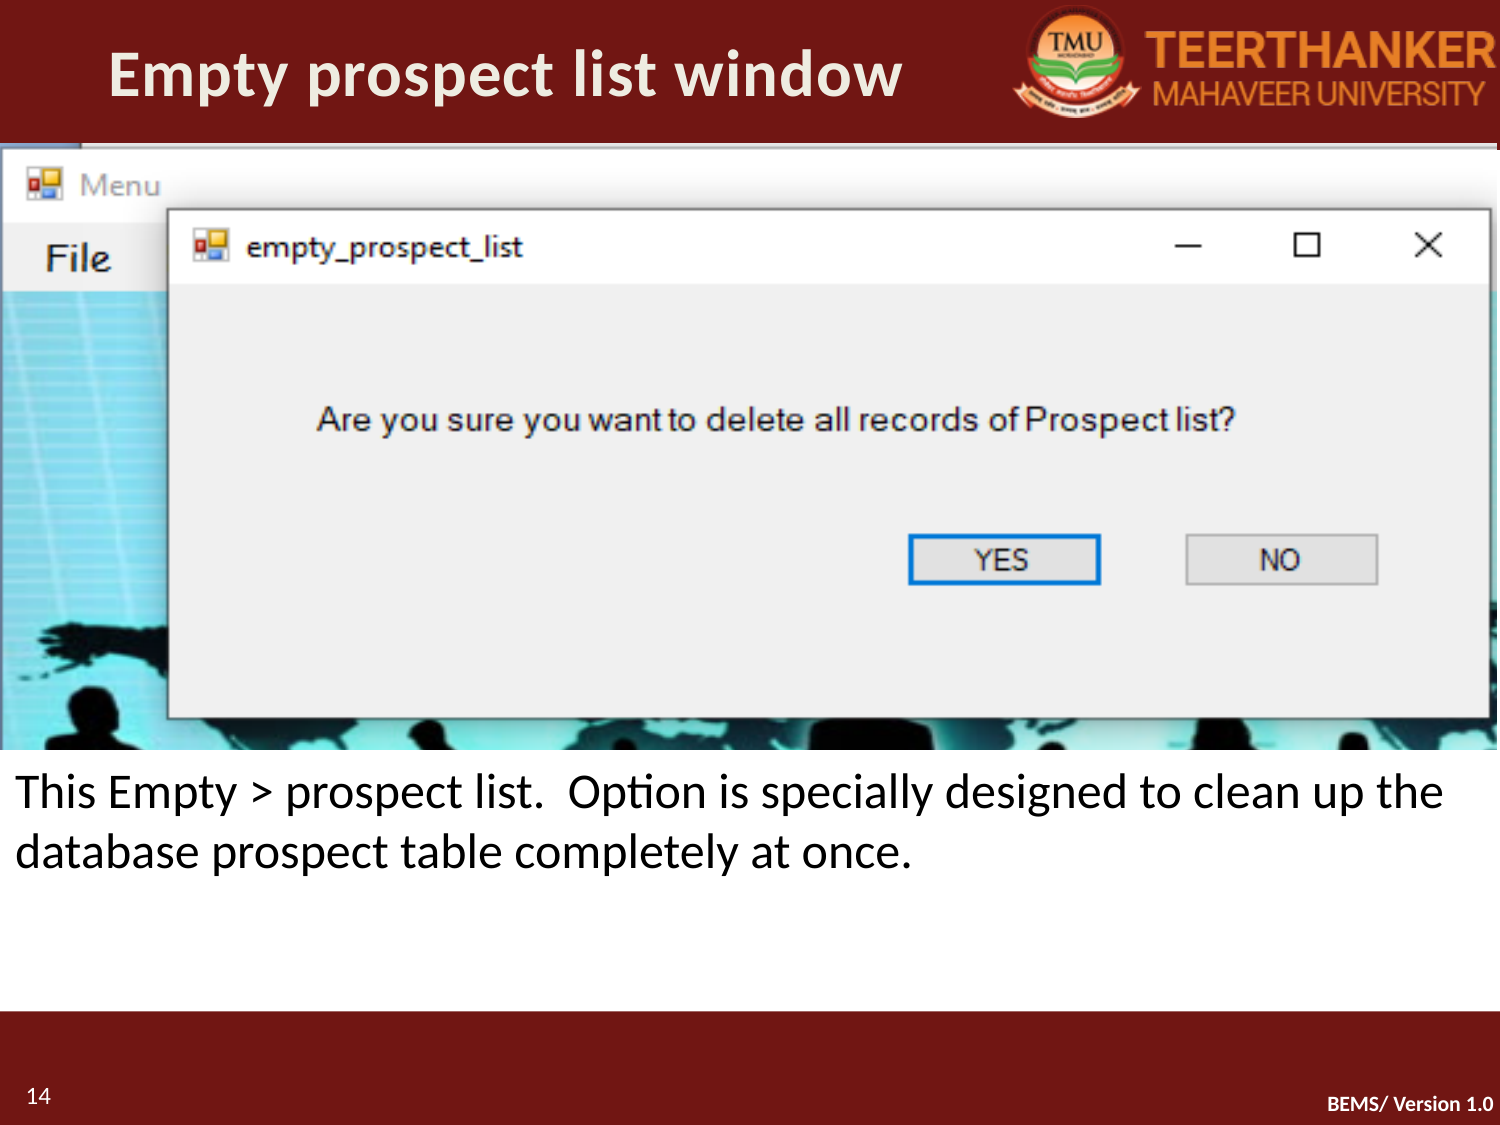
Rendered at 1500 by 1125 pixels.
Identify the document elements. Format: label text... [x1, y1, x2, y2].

text_box Empty prospect list window [92, 22, 920, 117]
list This Empty > prospect list. Option is specially designed to clean up the database prospect table completely at once. [0, 754, 1500, 1011]
picture [0, 143, 1498, 751]
picture [1012, 5, 1498, 119]
text_box 14 [0, 1065, 77, 1125]
text_box [0, 0, 1500, 146]
text_box [0, 1011, 1500, 1125]
text_box BEMS/ Version 1.0 [1312, 1081, 1500, 1123]
